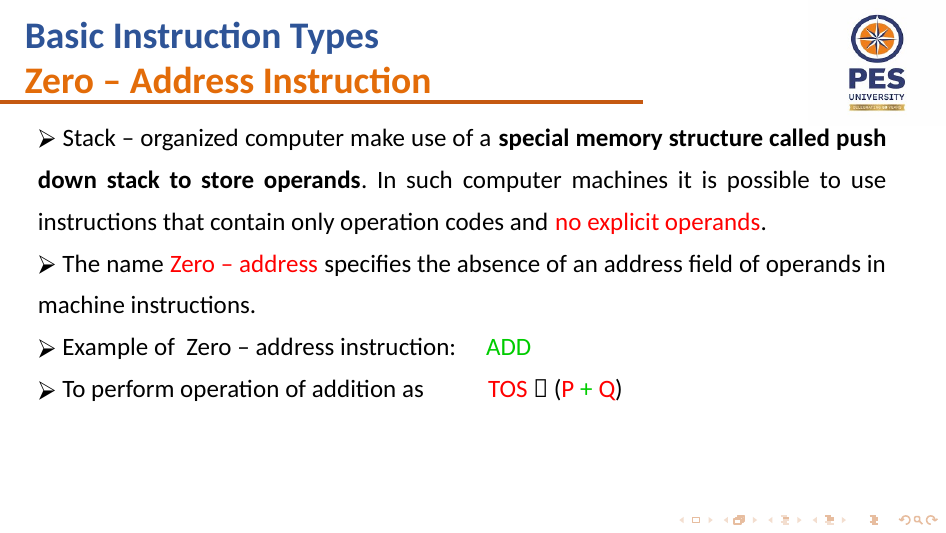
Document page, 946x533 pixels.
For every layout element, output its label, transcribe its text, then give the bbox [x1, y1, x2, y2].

text_box Stack – organized computer make use of a special memory structure called push down stack to store operands. In such computer machines it is possible to use instructions that contain only operation codes and no explicit operands. The name Zero – address specifies the absence of an address field of operands in machine instructions. Example of Zero – address instruction: ADD To perform operation of addition as TOS  (P + Q) [22, 102, 903, 411]
picture [808, 0, 946, 126]
title Basic Instruction Types Zero – Address Instruction [22, 9, 762, 102]
